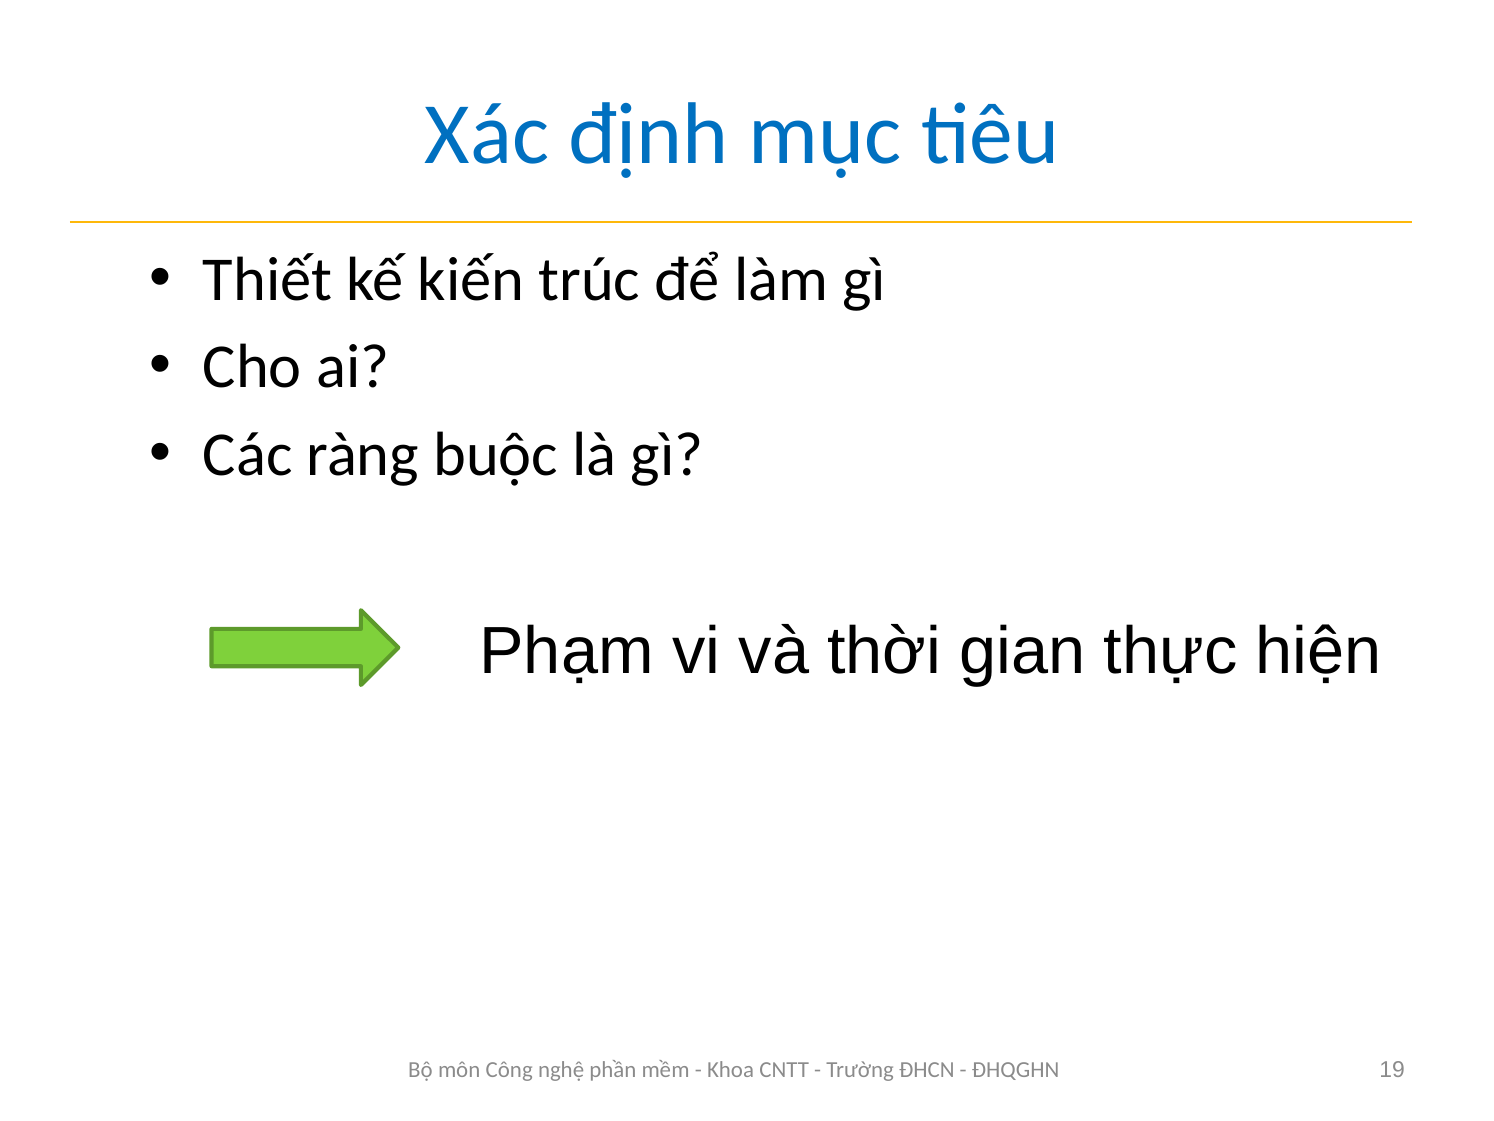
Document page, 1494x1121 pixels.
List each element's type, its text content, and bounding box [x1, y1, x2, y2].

text_box Phạm vi và thời gian thực hiện [464, 599, 1398, 695]
text_box [209, 608, 401, 687]
list Thiết kế kiến trúc để làm gì Cho ai? Các ràng buộc là gì? [134, 230, 1387, 991]
slide_number 19 [1070, 1038, 1419, 1099]
title Xác định mục tiêu [69, 34, 1415, 223]
footer Bộ môn Công nghệ phần mềm - Khoa CNTT - Trường ĐHCN - ĐHQGHN [371, 1038, 1070, 1099]
